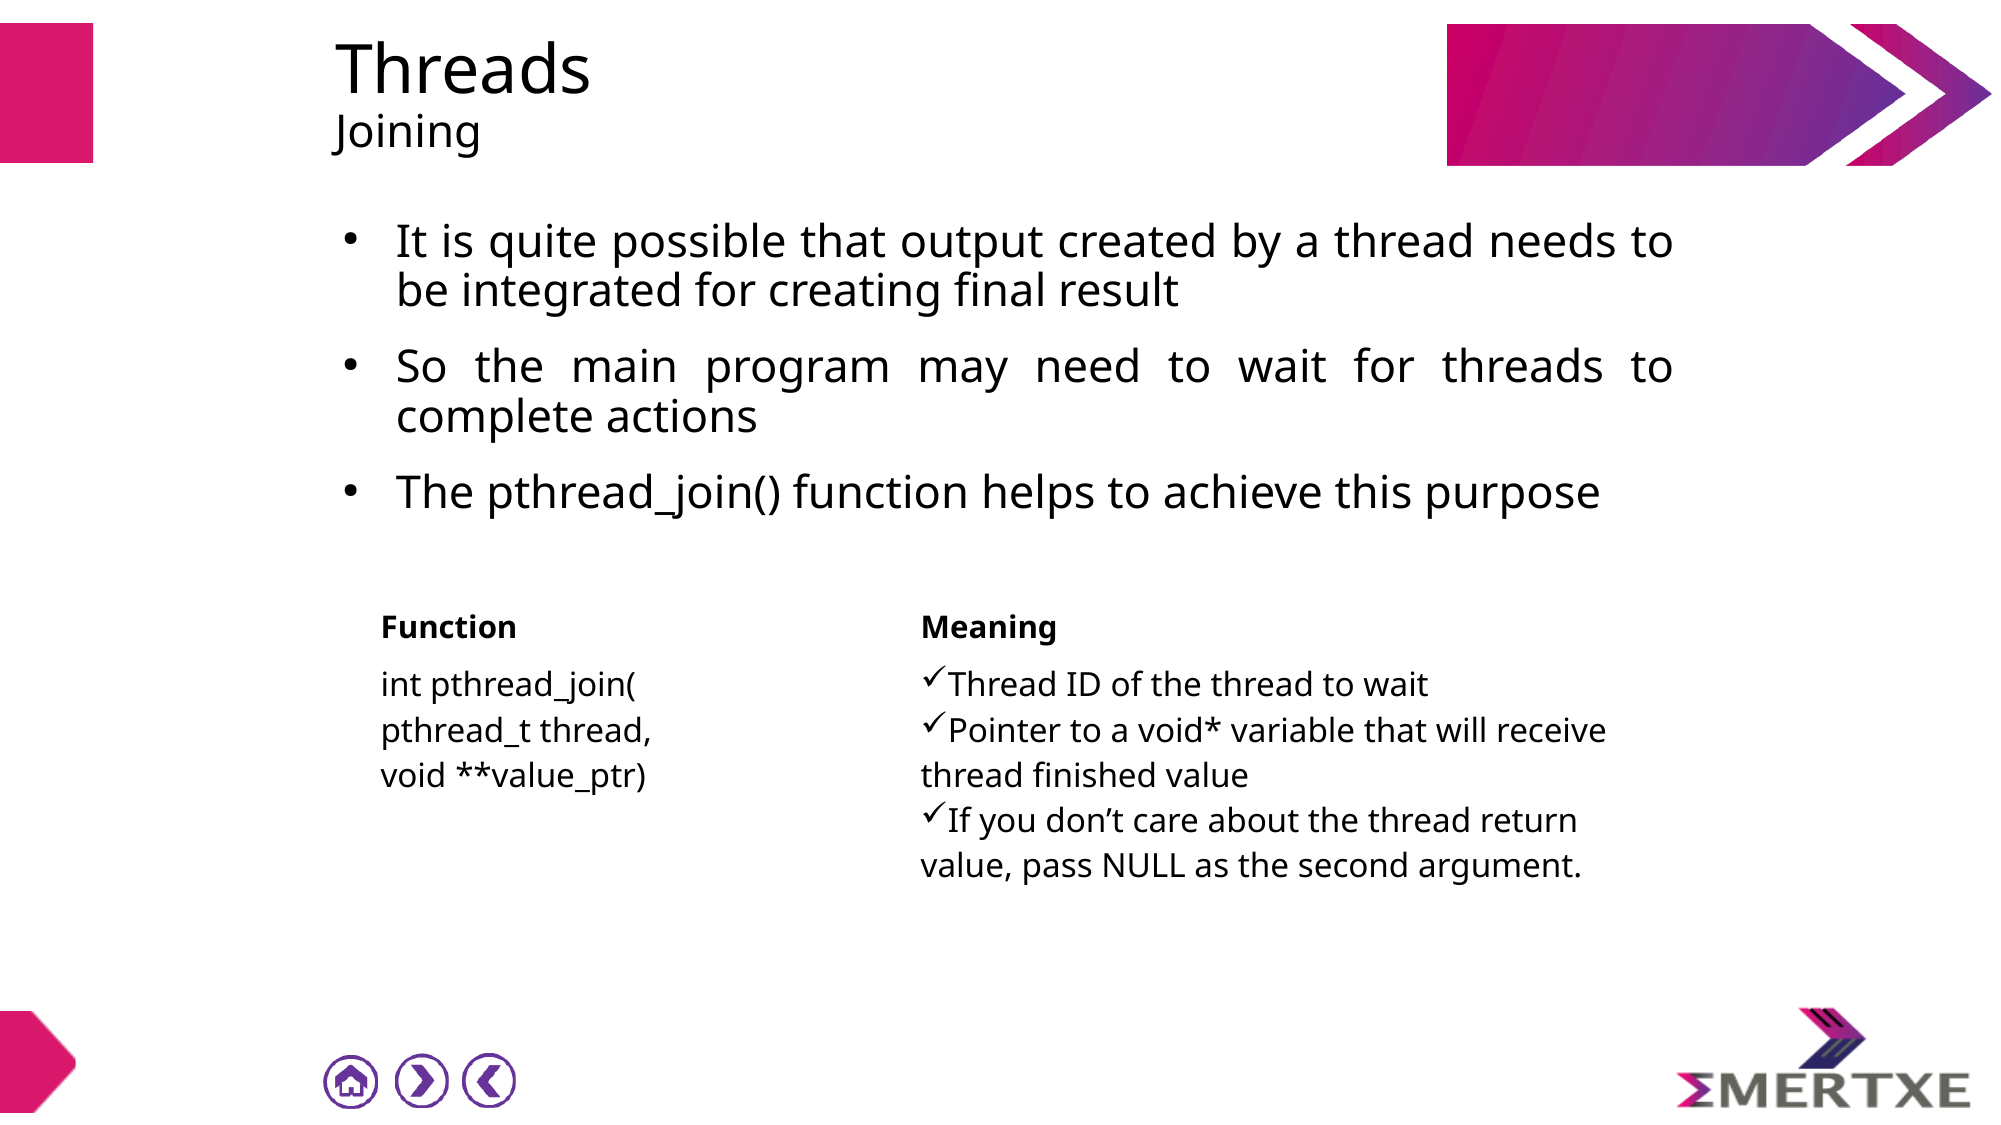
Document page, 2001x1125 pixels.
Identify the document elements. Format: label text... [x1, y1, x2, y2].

picture [323, 1054, 378, 1110]
title Threads Joining [335, 1, 1675, 190]
picture [1675, 24, 1992, 166]
list It is quite possible that output created by a thread needs to be integrated for creating final result So the main program may need to wait for threads to complete actions The pthread_join() function helps to achieve this purpose [324, 217, 1675, 993]
table_cell Thread ID of the thread to wait Pointer to a void* variable that will receive thread finished value If you don’t care about the thread return value, pass NULL as the second argument. [907, 655, 1647, 906]
table_header Meaning [907, 598, 1647, 655]
table_cell int pthread_join( pthread_t thread, void **value_ptr) [367, 655, 907, 906]
picture [461, 1053, 517, 1108]
picture [394, 1053, 450, 1108]
table_header Function [367, 598, 907, 655]
picture [1676, 1004, 1972, 1108]
